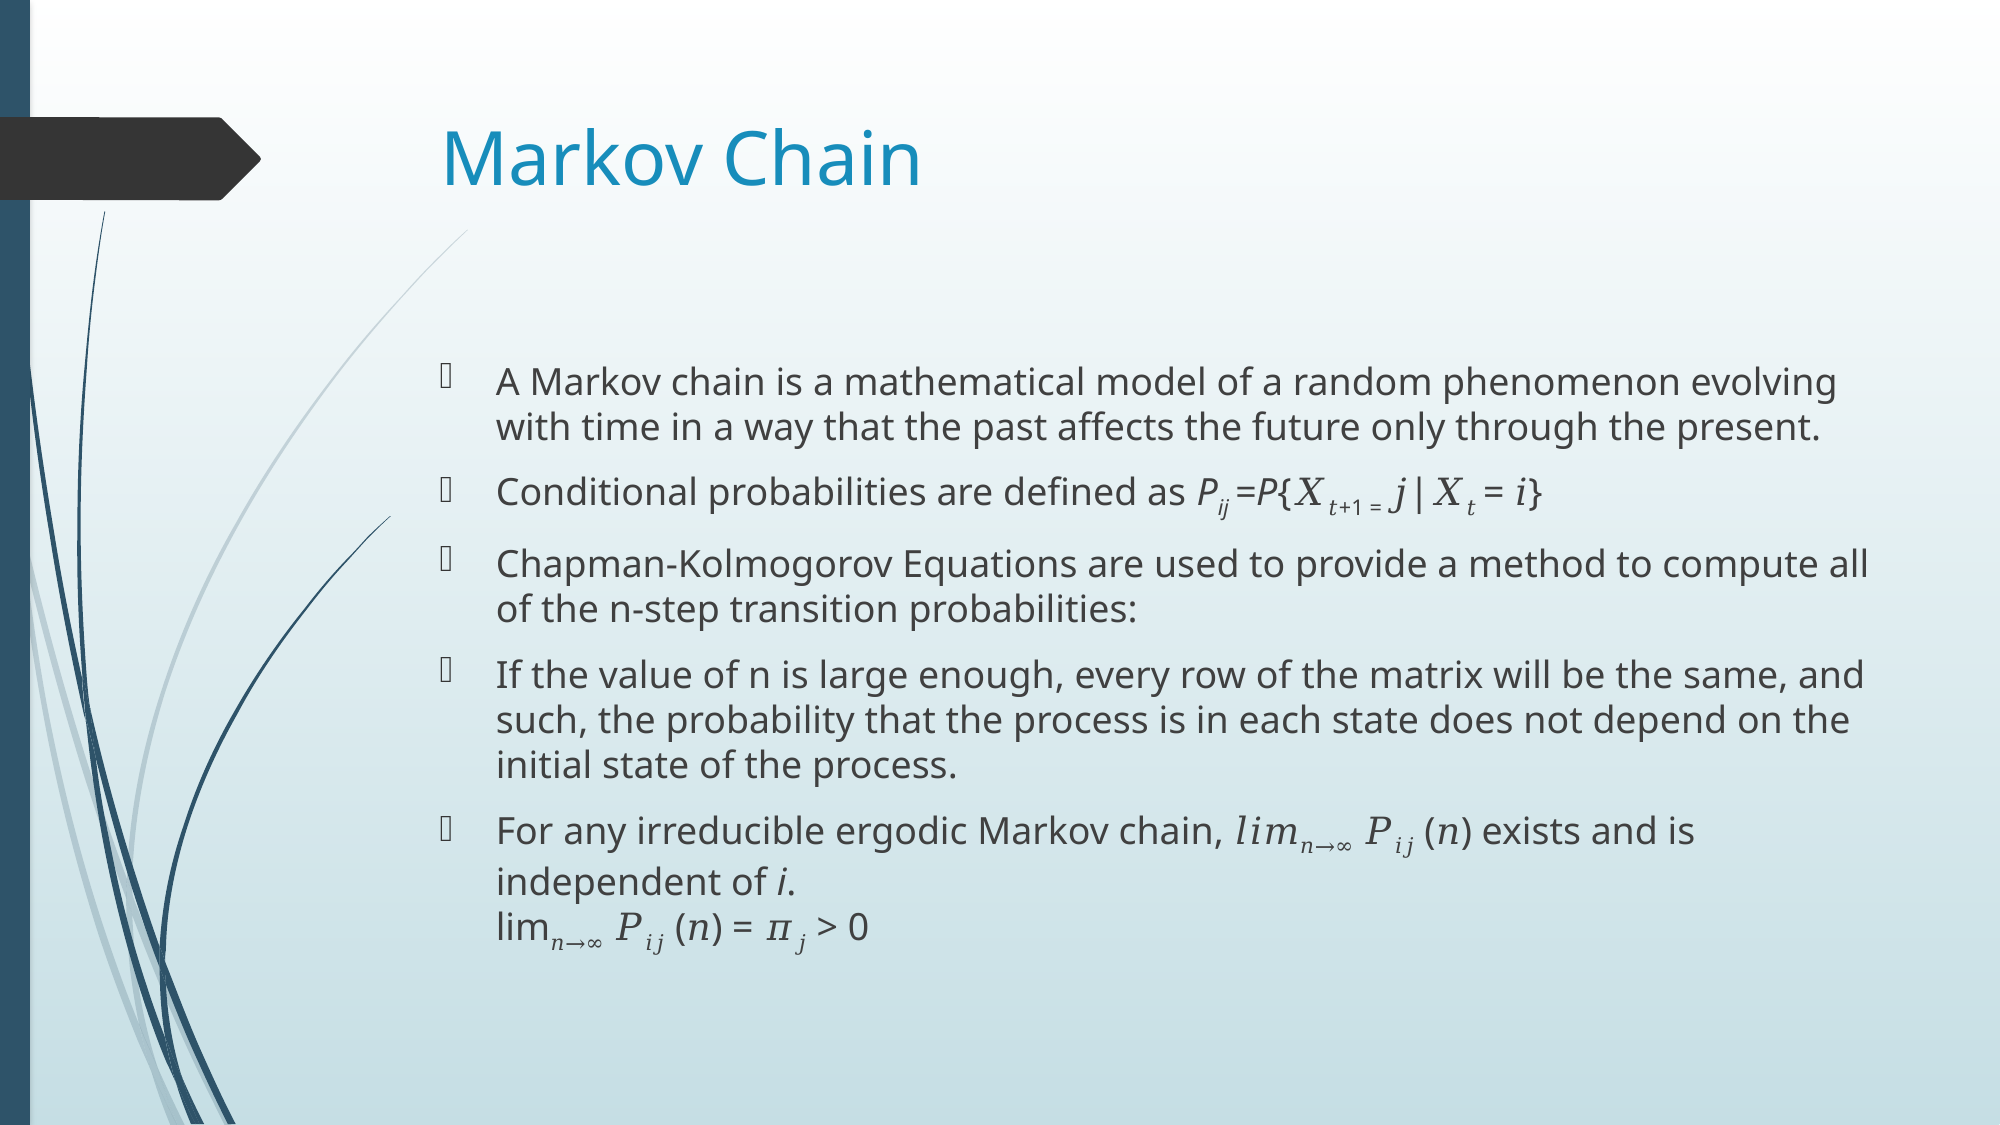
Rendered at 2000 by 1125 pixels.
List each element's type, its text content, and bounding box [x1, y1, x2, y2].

title Markov Chain [425, 102, 1887, 313]
